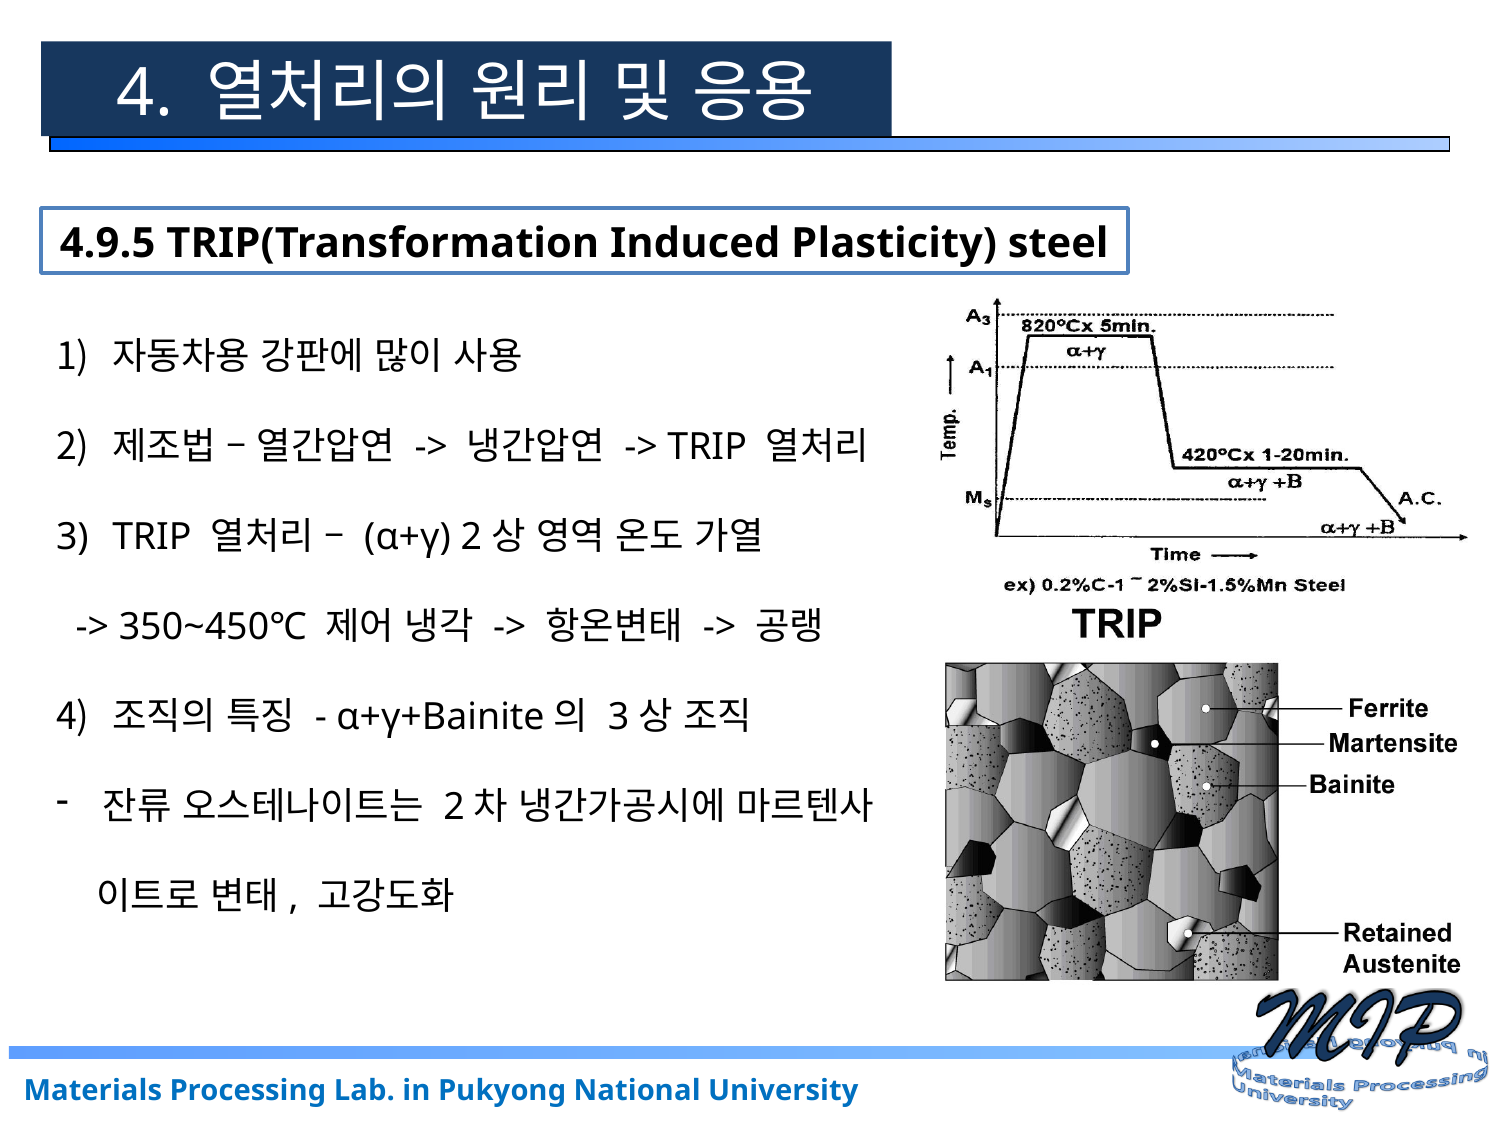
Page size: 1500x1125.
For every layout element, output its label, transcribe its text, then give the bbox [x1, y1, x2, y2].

text_box 4.9.5 TRIP(Transformation Induced Plasticity) steel [39, 206, 1130, 275]
text_box 자동차용 강판에 많이 사용 제조법 – 열간압연 -> 냉간압연 -> TRIP 열처리 TRIP 열처리 – (α+γ) 2상 영역 온도 가열 -> 350~450℃ 제어 냉각 -> 항온변태 -> 공랭 조직의 특징 - α+γ+Bainite의 3상 조직 잔류 오스테나이트는 2차 냉간가공시에 마르텐사 이트로 변태, 고강도화 [41, 324, 935, 925]
text_box 4. 열처리의 원리 및 응용 [41, 41, 892, 137]
picture [938, 278, 1483, 988]
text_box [8, 958, 1500, 1125]
text_box [50, 137, 1450, 151]
